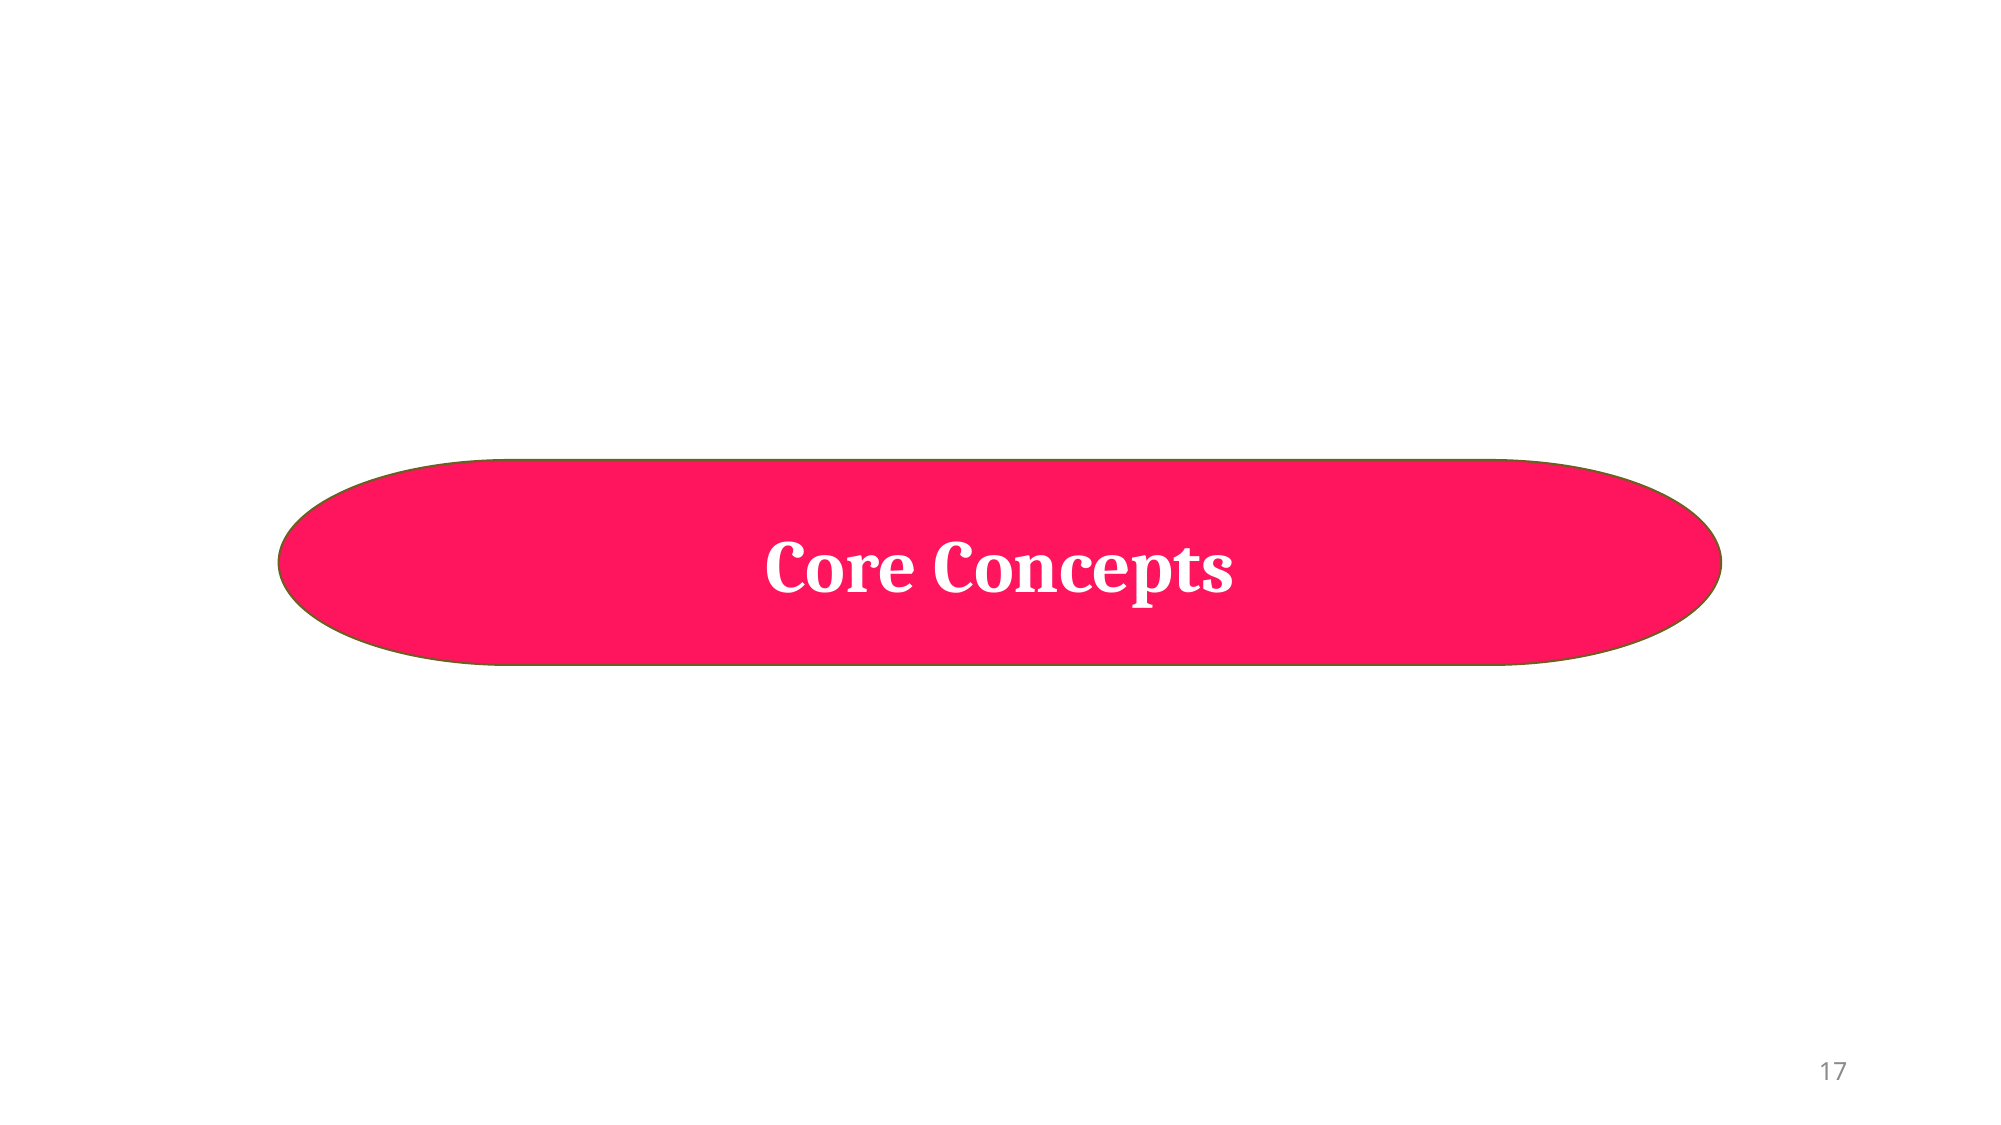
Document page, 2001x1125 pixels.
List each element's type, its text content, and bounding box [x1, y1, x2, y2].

text_box Core Concepts [277, 458, 1723, 666]
slide_number 17 [1412, 1042, 1863, 1103]
